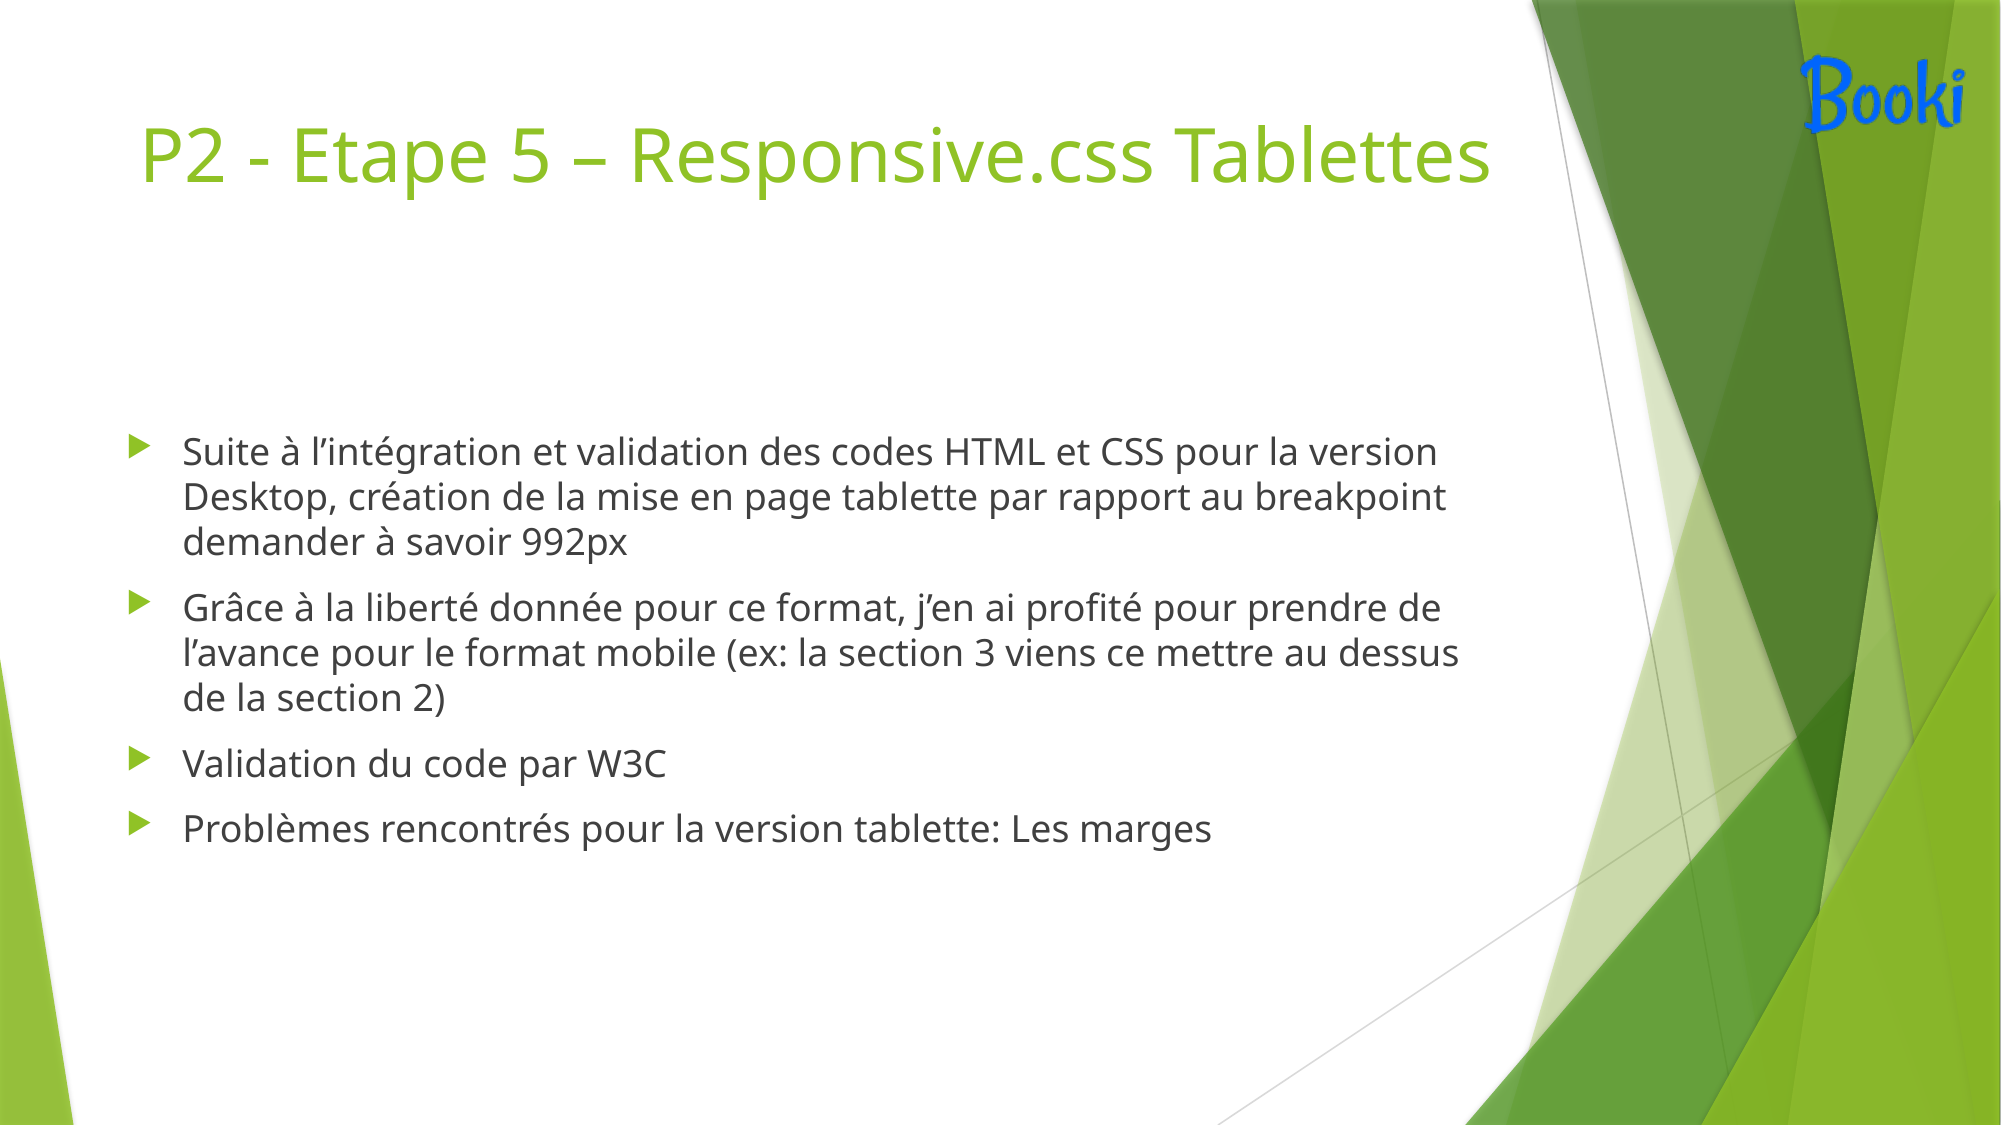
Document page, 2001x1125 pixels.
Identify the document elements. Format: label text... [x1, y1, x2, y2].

picture [1799, 42, 1979, 158]
title P2 - Etape 5 – Responsive.css Tablettes [111, 99, 1522, 317]
list Suite à l’intégration et validation des codes HTML et CSS pour la version Desktop, création de la mise en page tablette par rapport au breakpoint demander à savoir 992px Grâce à la liberté donnée pour ce format, j’en ai profité pour prendre de l’avance pour le format mobile (ex: la section 3 viens ce mettre au dessus de la section 2) Validation du code par W3C Problèmes rencontrés pour la version tablette: Les marges [111, 354, 1522, 992]
